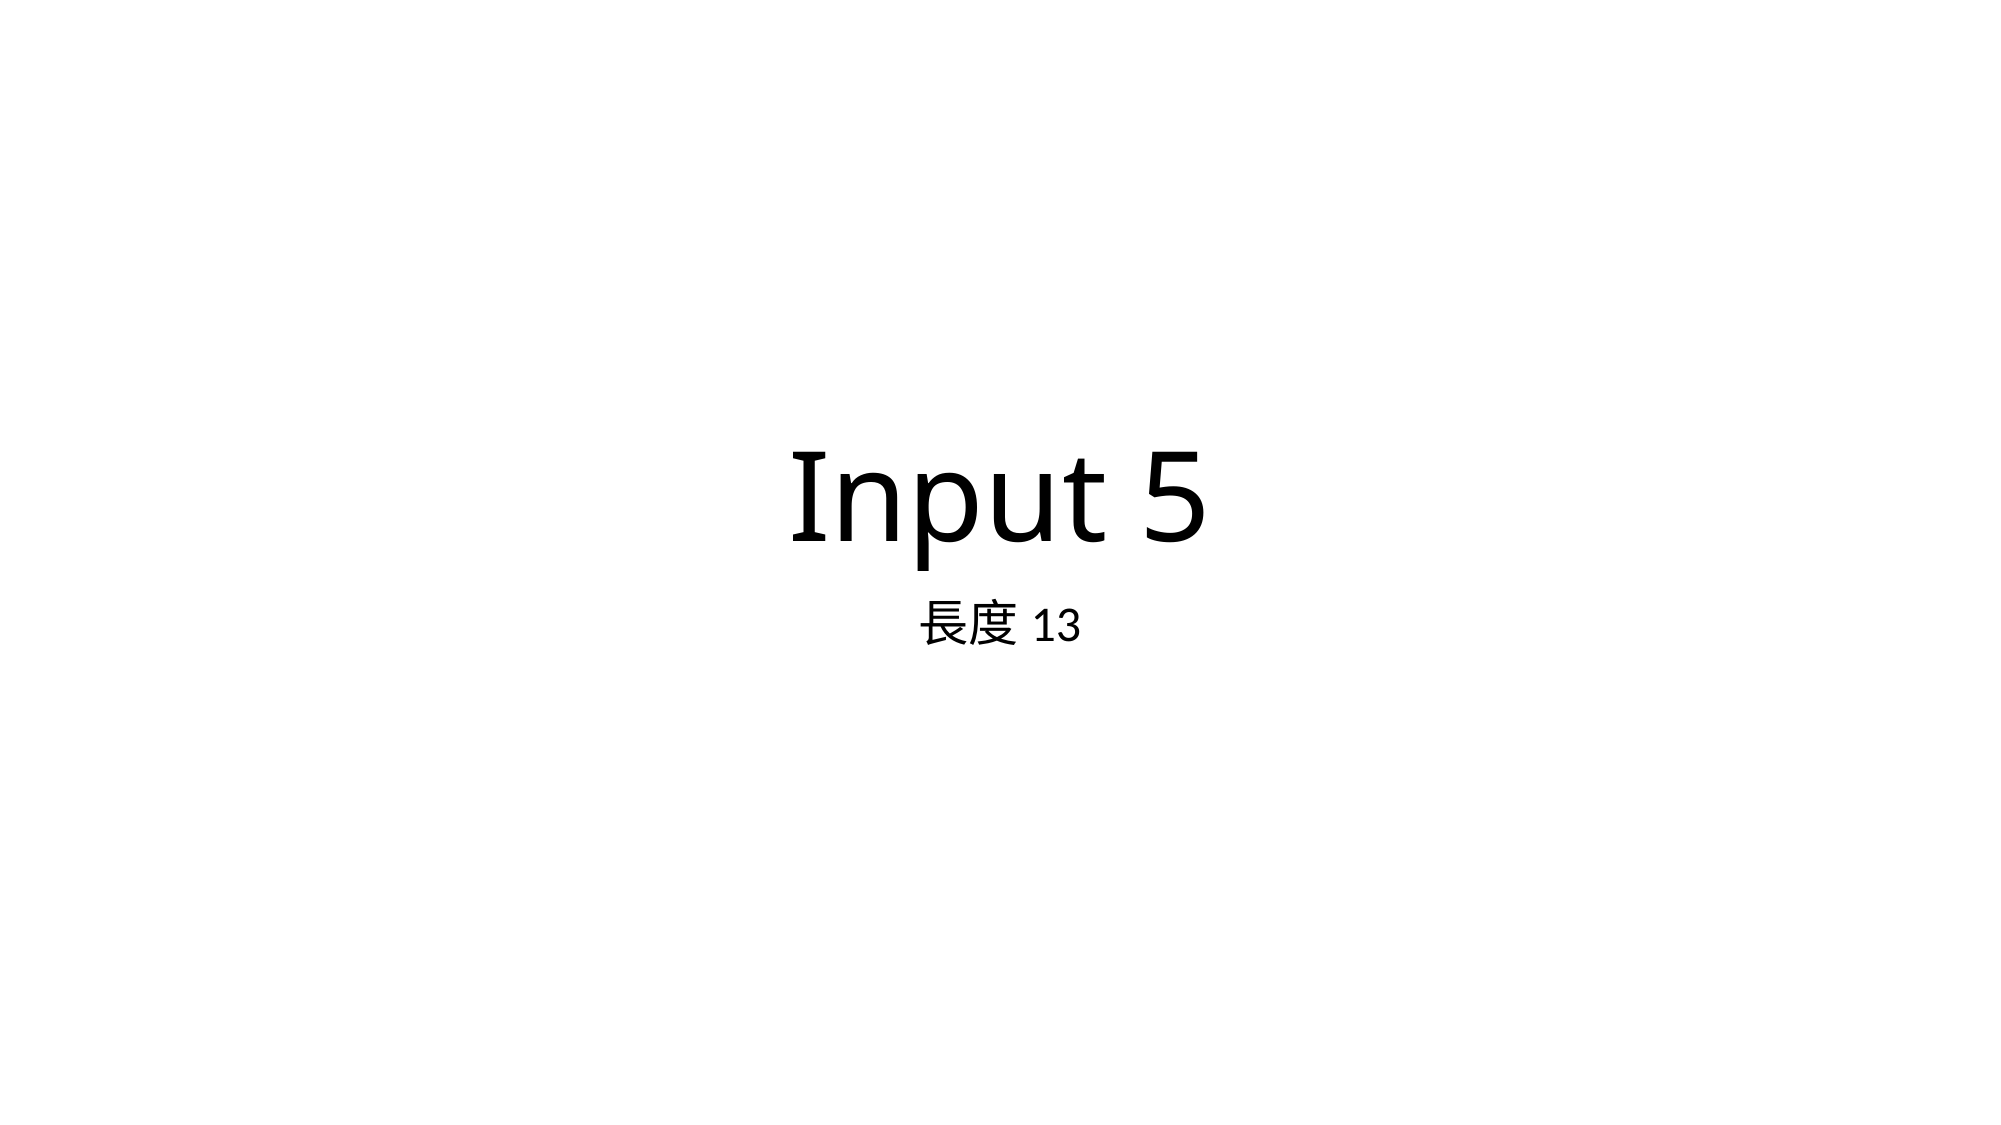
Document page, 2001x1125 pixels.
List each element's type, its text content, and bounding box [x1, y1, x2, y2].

subtitle 長度13 [249, 590, 1750, 863]
title Input 5 [249, 184, 1750, 576]
